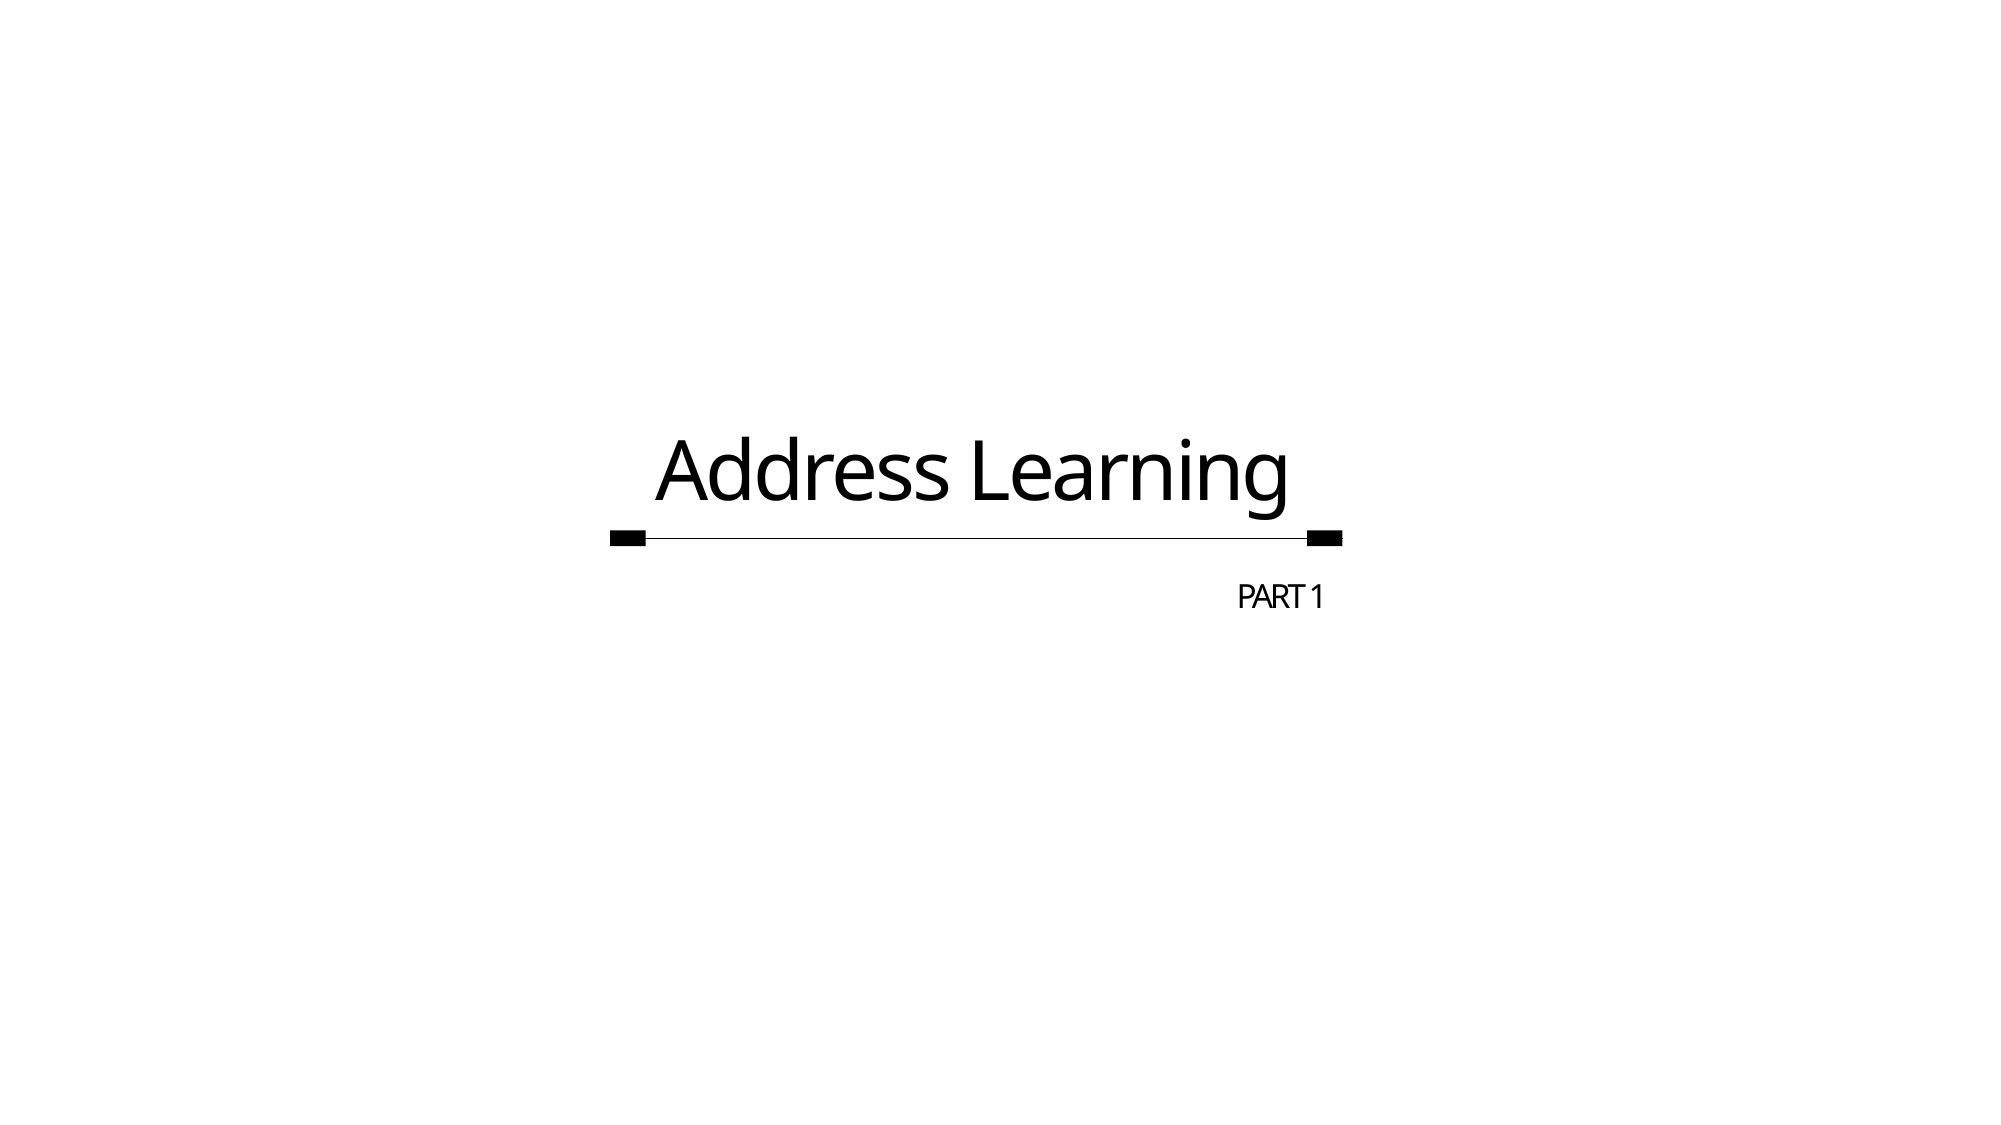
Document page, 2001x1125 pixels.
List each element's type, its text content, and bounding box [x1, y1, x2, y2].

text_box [610, 530, 1343, 547]
text_box PART 1 [799, 567, 1343, 623]
text_box Address Learning [248, 410, 1702, 525]
